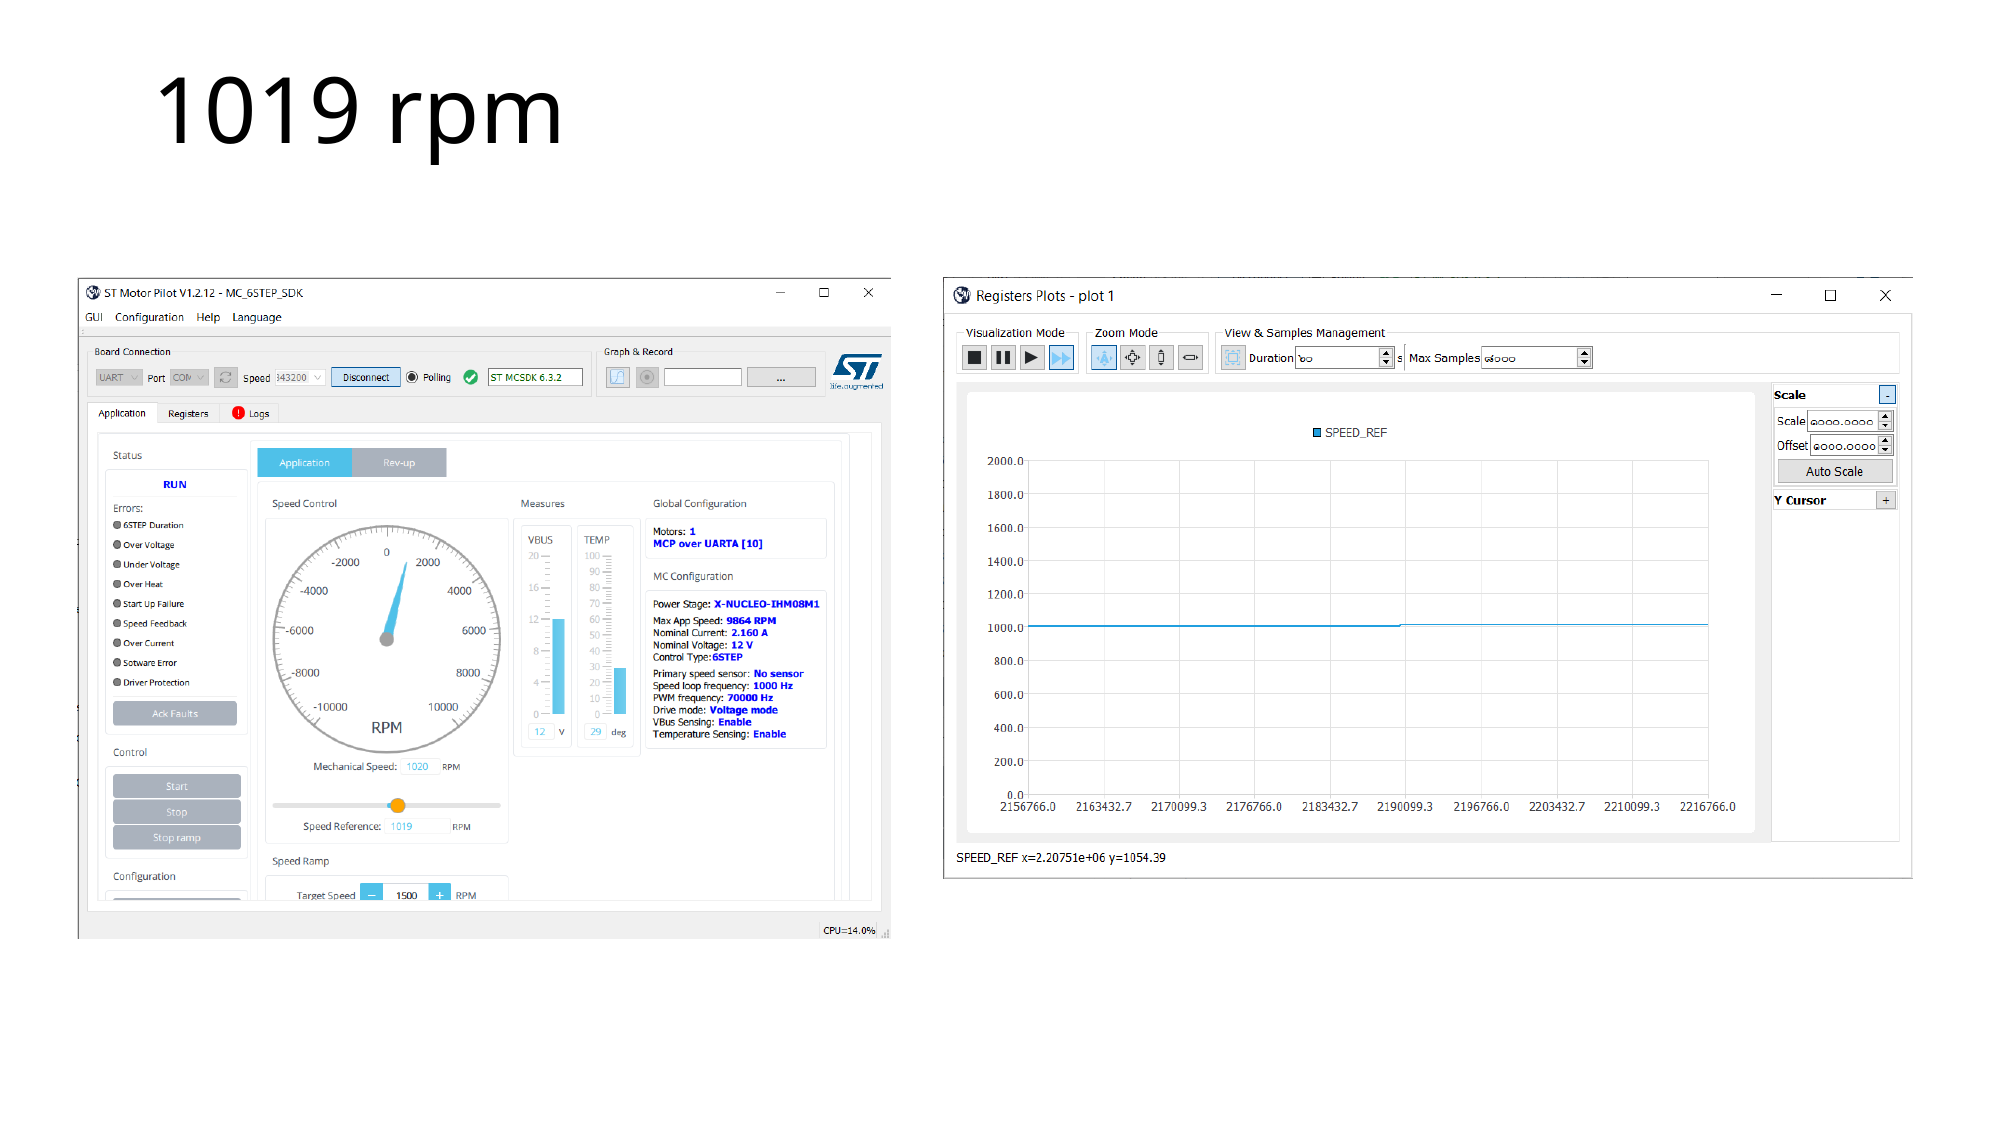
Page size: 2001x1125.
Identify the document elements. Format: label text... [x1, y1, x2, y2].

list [942, 276, 1913, 880]
title 1019 rpm [137, 59, 1863, 278]
picture [76, 276, 891, 940]
